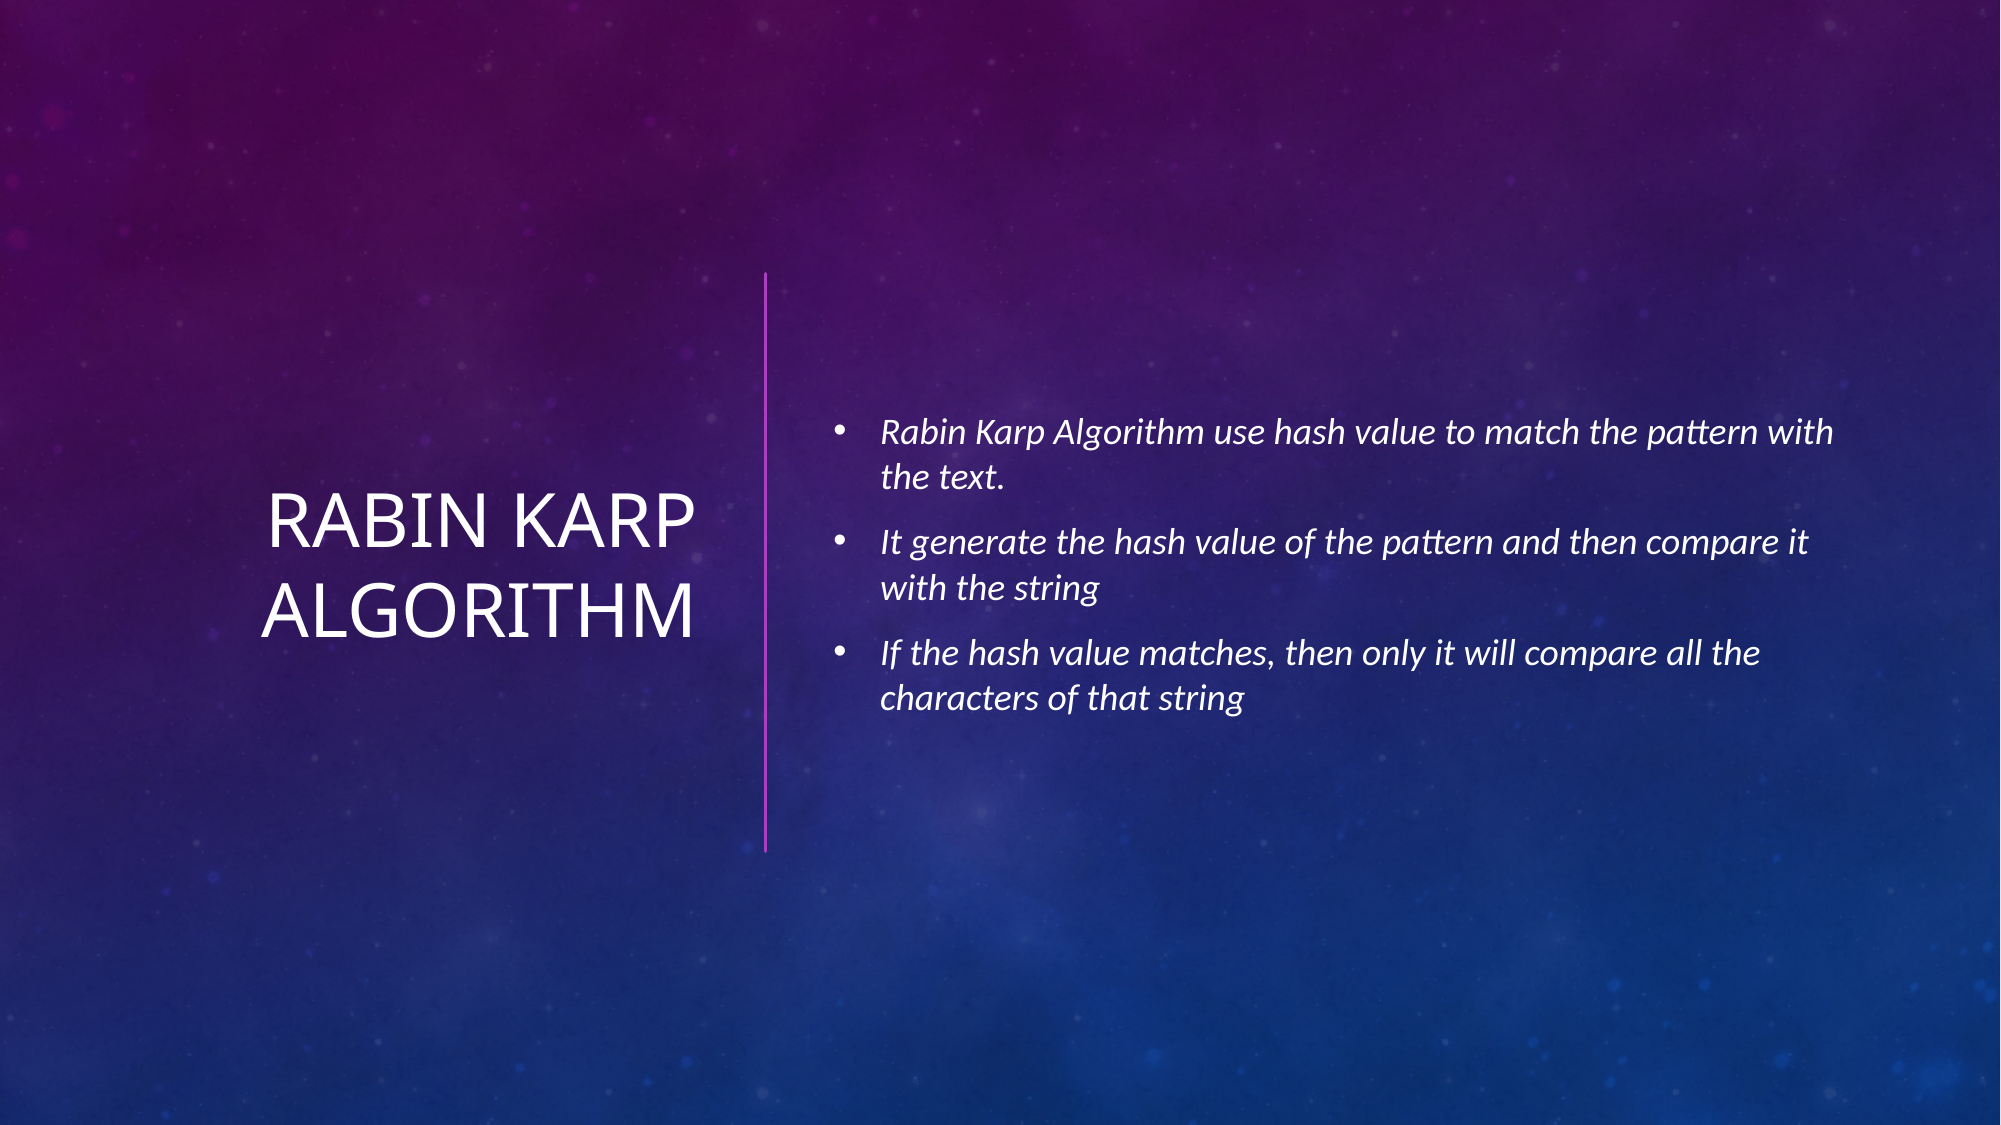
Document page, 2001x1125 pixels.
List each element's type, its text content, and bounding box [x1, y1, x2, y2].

title RABIN KARP ALGORITHM [112, 188, 713, 937]
text_box [0, 0, 2000, 1125]
list Rabin Karp Algorithm use hash value to match the pattern with the text. It generate the hash value of the pattern and then compare it with the string If the hash value matches, then only it will compare all the characters of that string [818, 188, 1888, 937]
